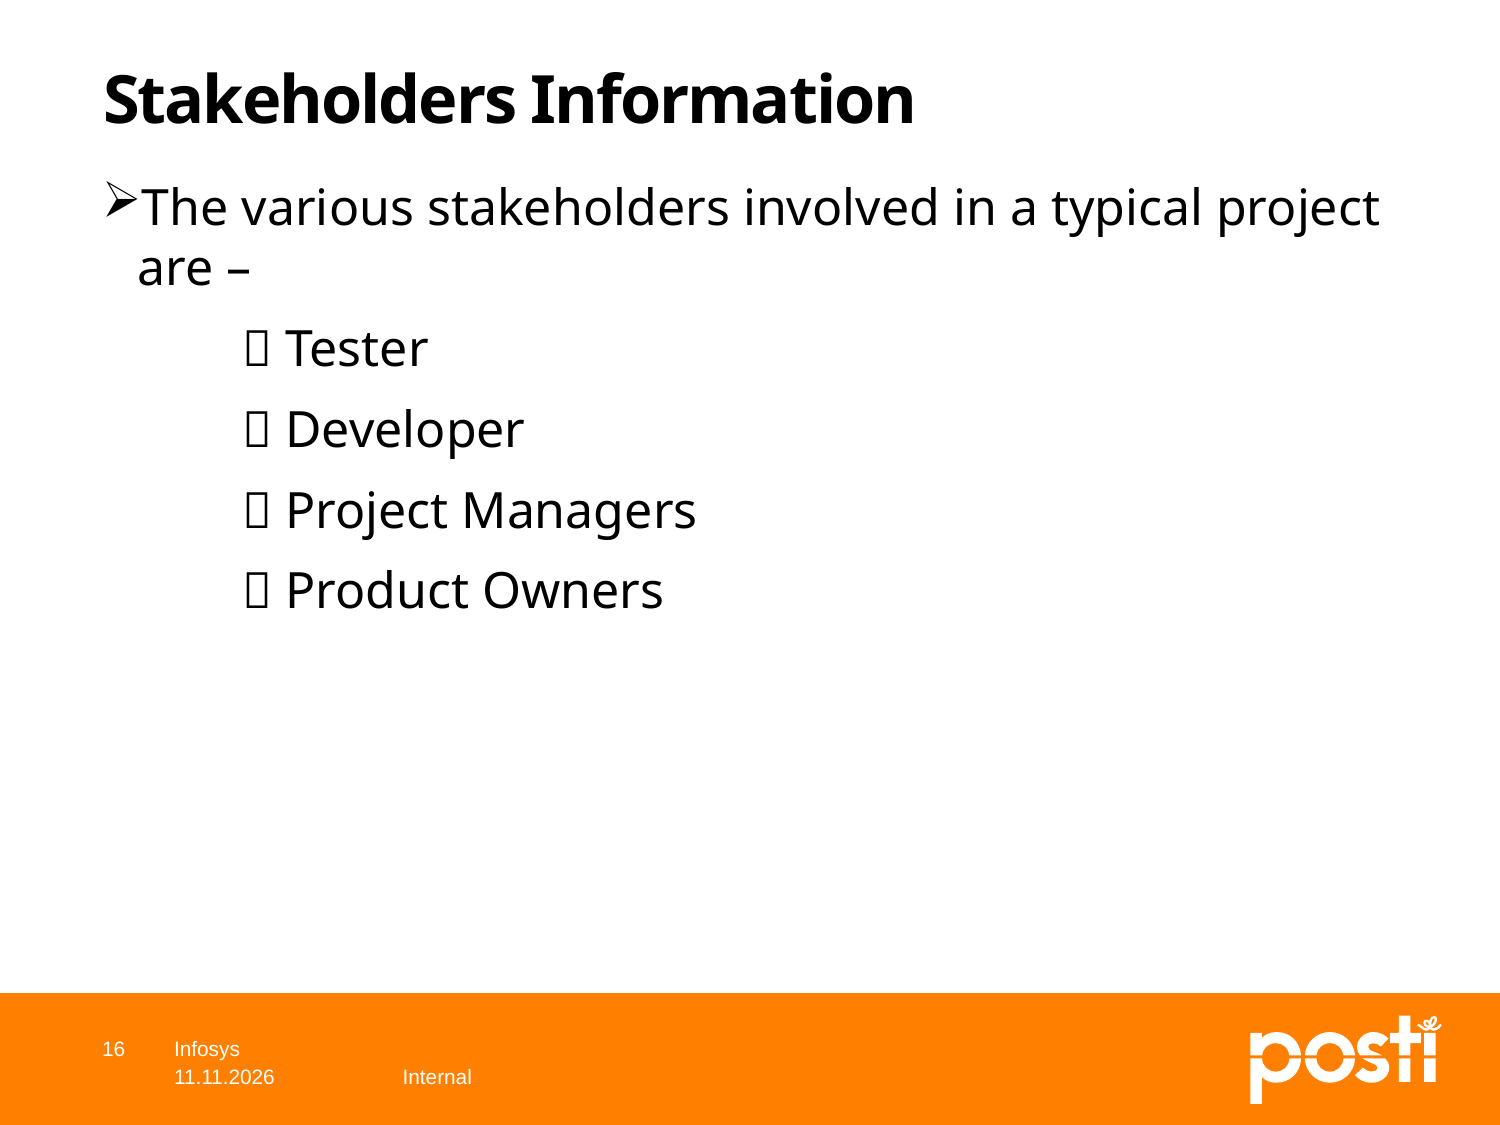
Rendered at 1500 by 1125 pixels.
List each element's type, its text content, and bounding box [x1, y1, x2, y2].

slide_number 16 [102, 1024, 164, 1072]
footer Infosys [174, 1030, 750, 1061]
title Stakeholders Information [103, 56, 1436, 148]
list The various stakeholders involved in a typical project are –  Tester  Developer  Project Managers  Product Owners [102, 175, 1447, 1003]
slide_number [174, 1061, 399, 1089]
